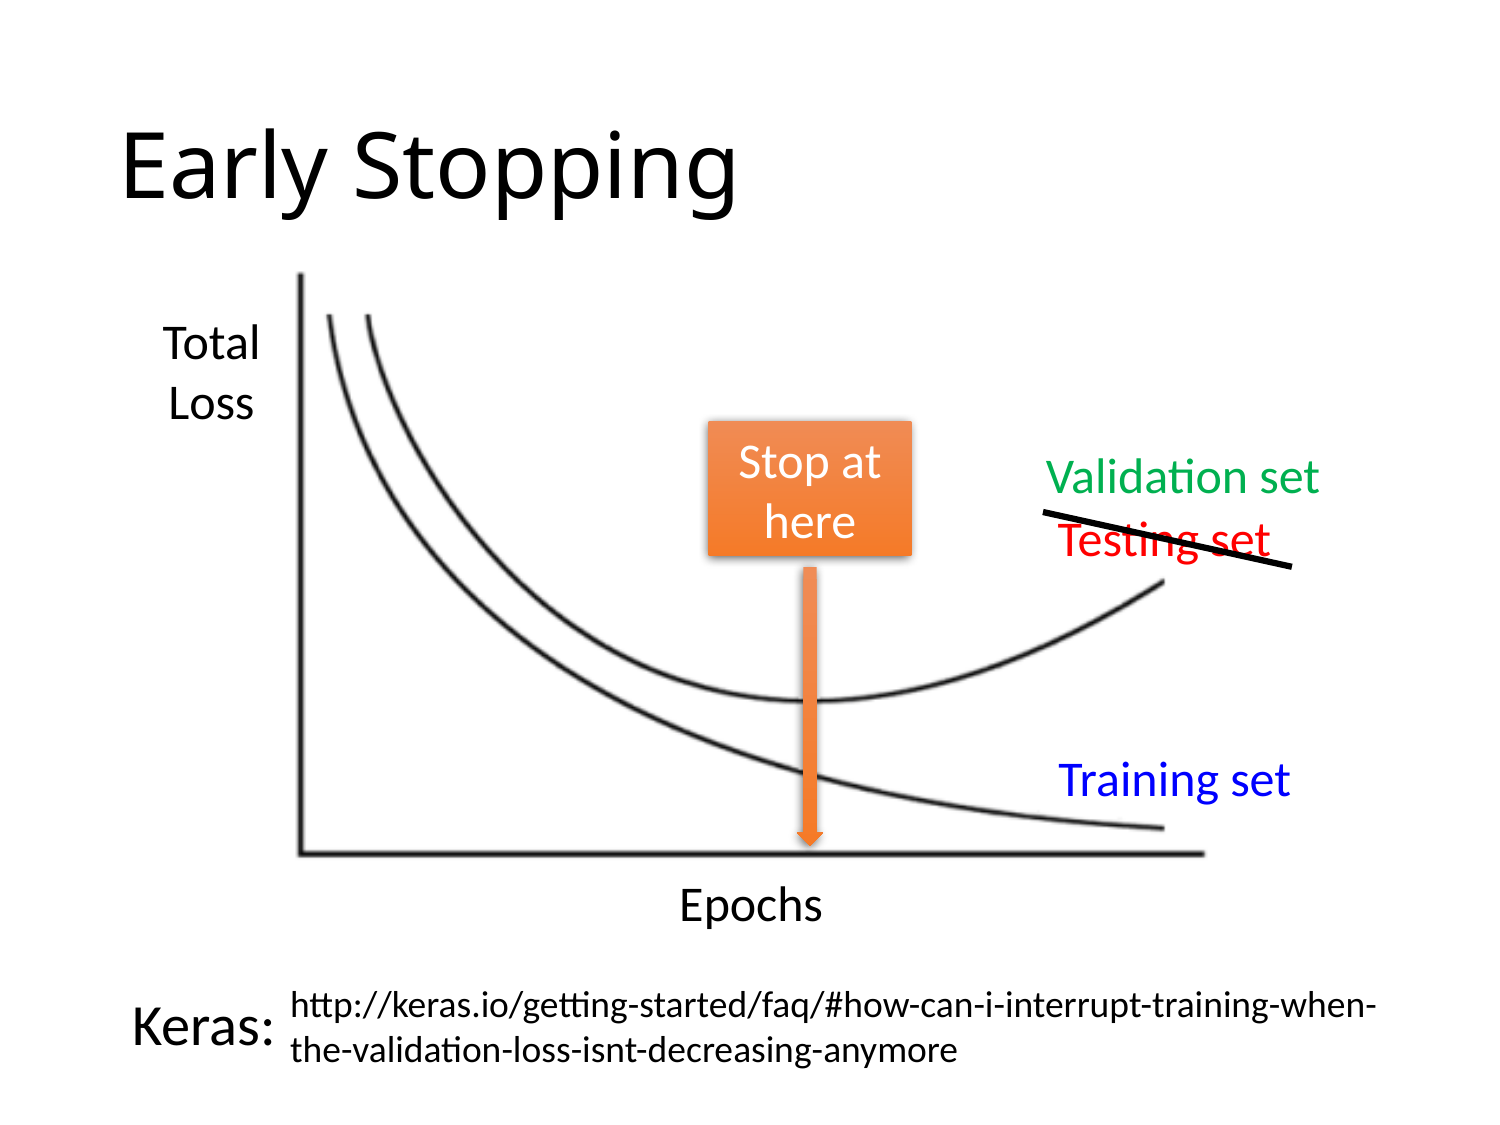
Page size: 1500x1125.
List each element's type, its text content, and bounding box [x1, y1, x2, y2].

title Early Stopping [103, 59, 1397, 278]
text_box Validation set [1229, 436, 1350, 511]
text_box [1042, 511, 1292, 567]
text_box Testing set [1229, 499, 1362, 575]
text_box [117, 972, 1451, 1079]
text_box Epochs [400, 878, 1103, 940]
picture [273, 256, 1229, 878]
text_box Training set [1229, 739, 1363, 815]
text_box Total Loss [68, 302, 273, 438]
